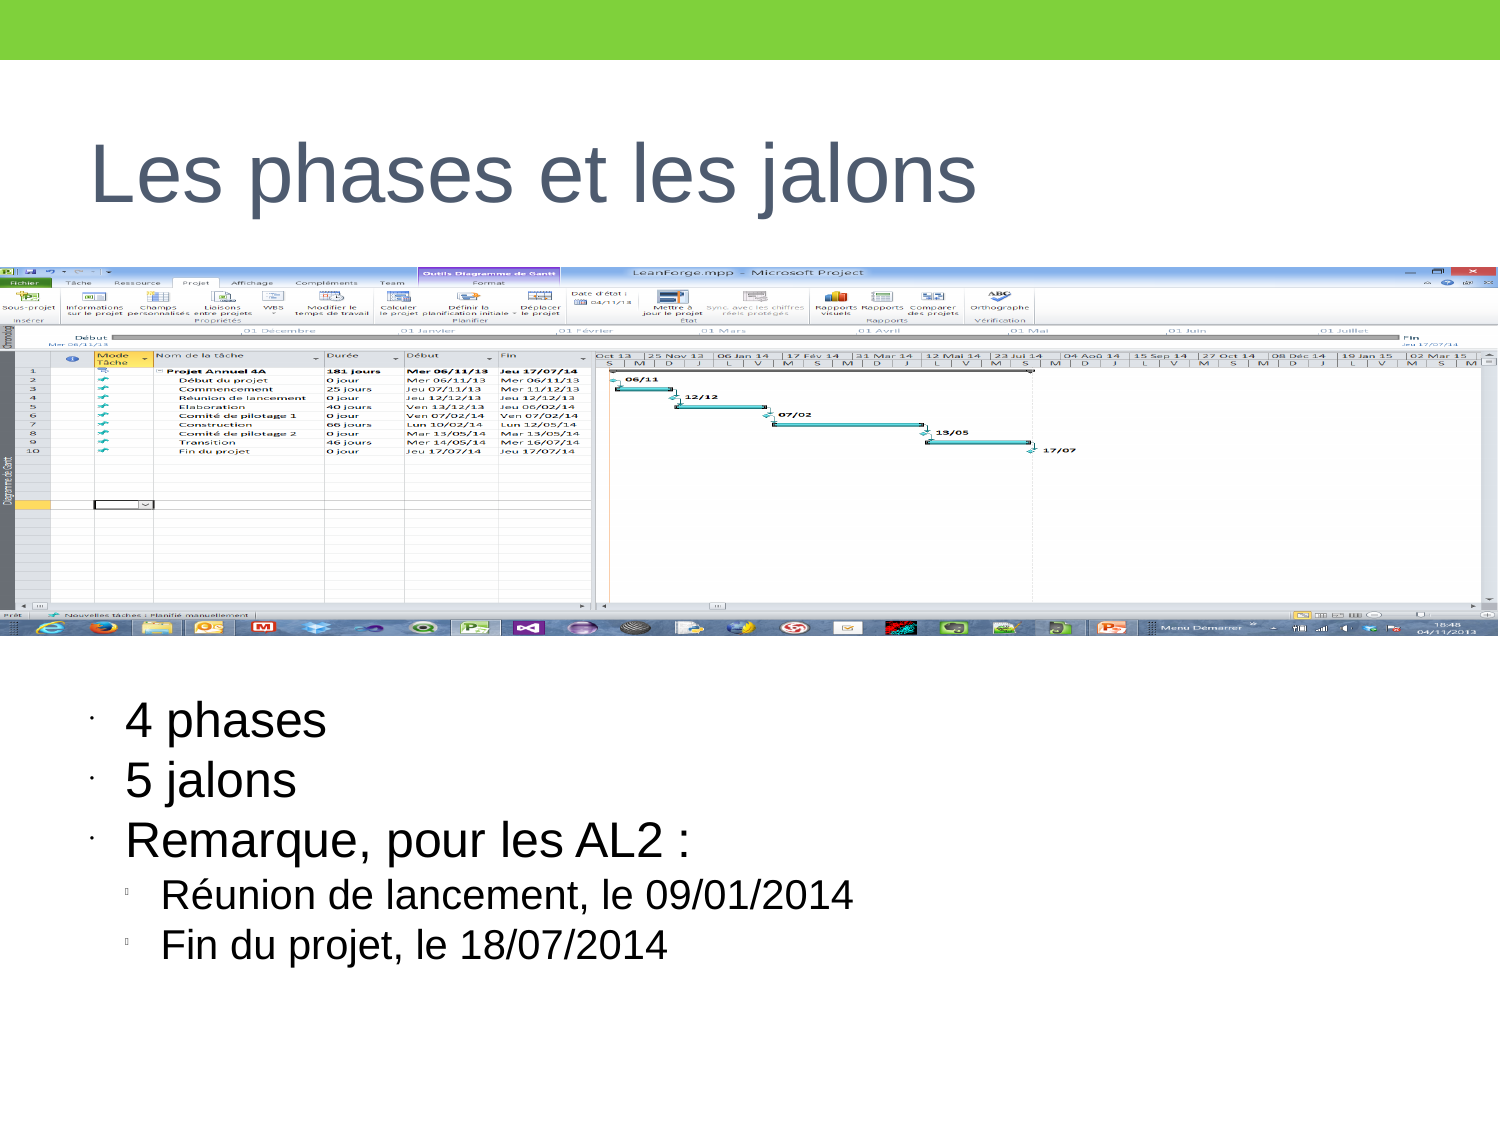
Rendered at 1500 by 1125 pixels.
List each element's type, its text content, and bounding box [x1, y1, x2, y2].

text_box 4 phases 5 jalons Remarque, pour les AL2 : Réunion de lancement, le 09/01/2014 Fin du projet, le 18/07/2014 [75, 680, 1425, 1063]
picture [0, 266, 1499, 636]
text_box Les phases et les jalons [75, 87, 1425, 250]
